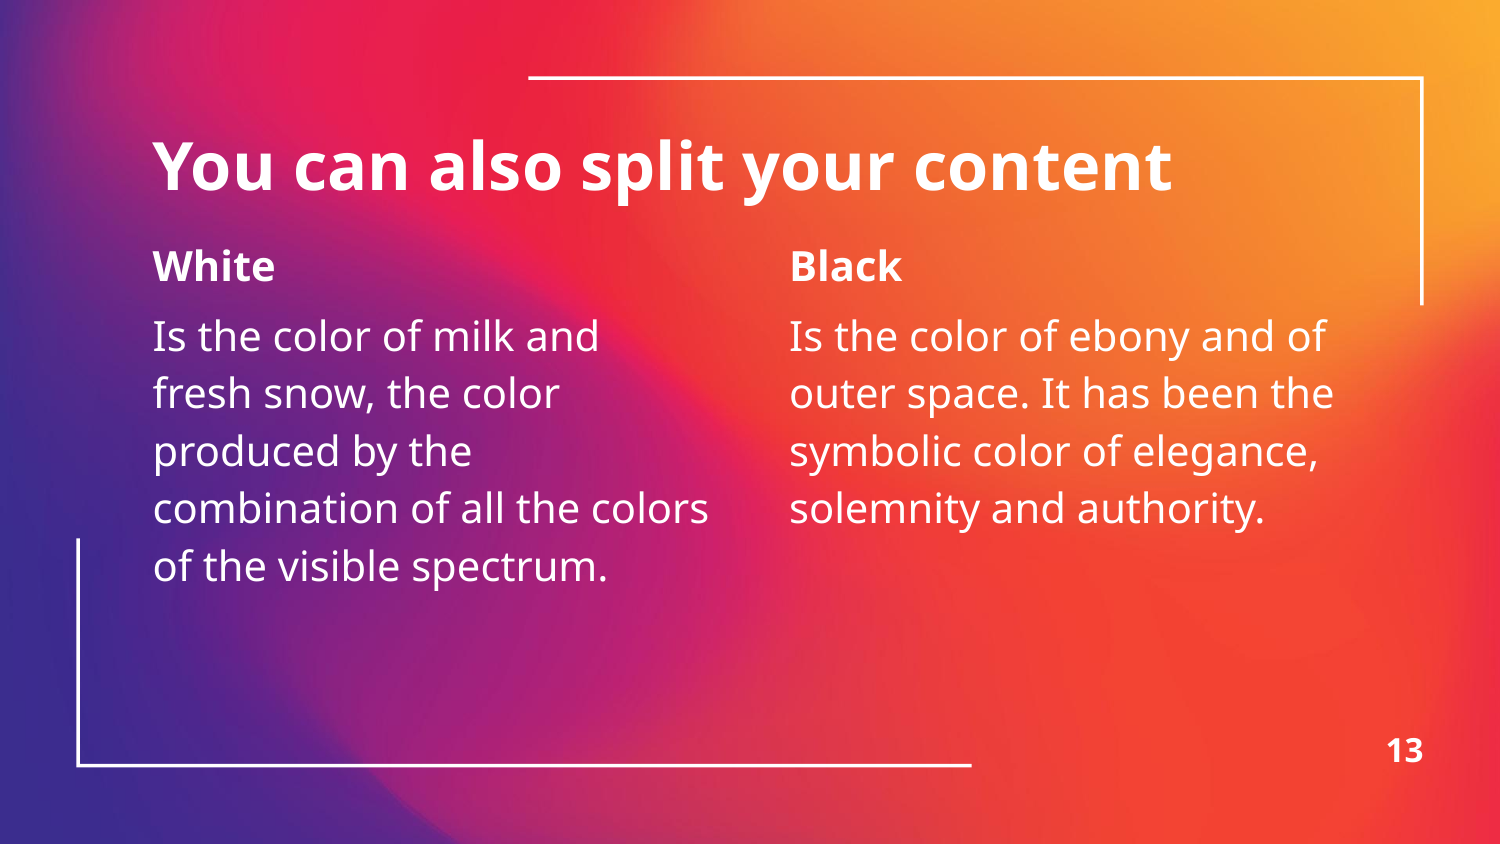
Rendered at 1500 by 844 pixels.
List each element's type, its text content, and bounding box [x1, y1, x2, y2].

slide_number ‹#› [1347, 696, 1424, 775]
picture [0, 0, 1500, 844]
list White Is the color of milk and fresh snow, the color produced by the combination of all the colors of the visible spectrum. [152, 232, 711, 690]
list Black Is the color of ebony and of outer space. It has been the symbolic color of elegance, solemnity and authority. [789, 232, 1348, 690]
title You can also split your content [152, 145, 1348, 206]
